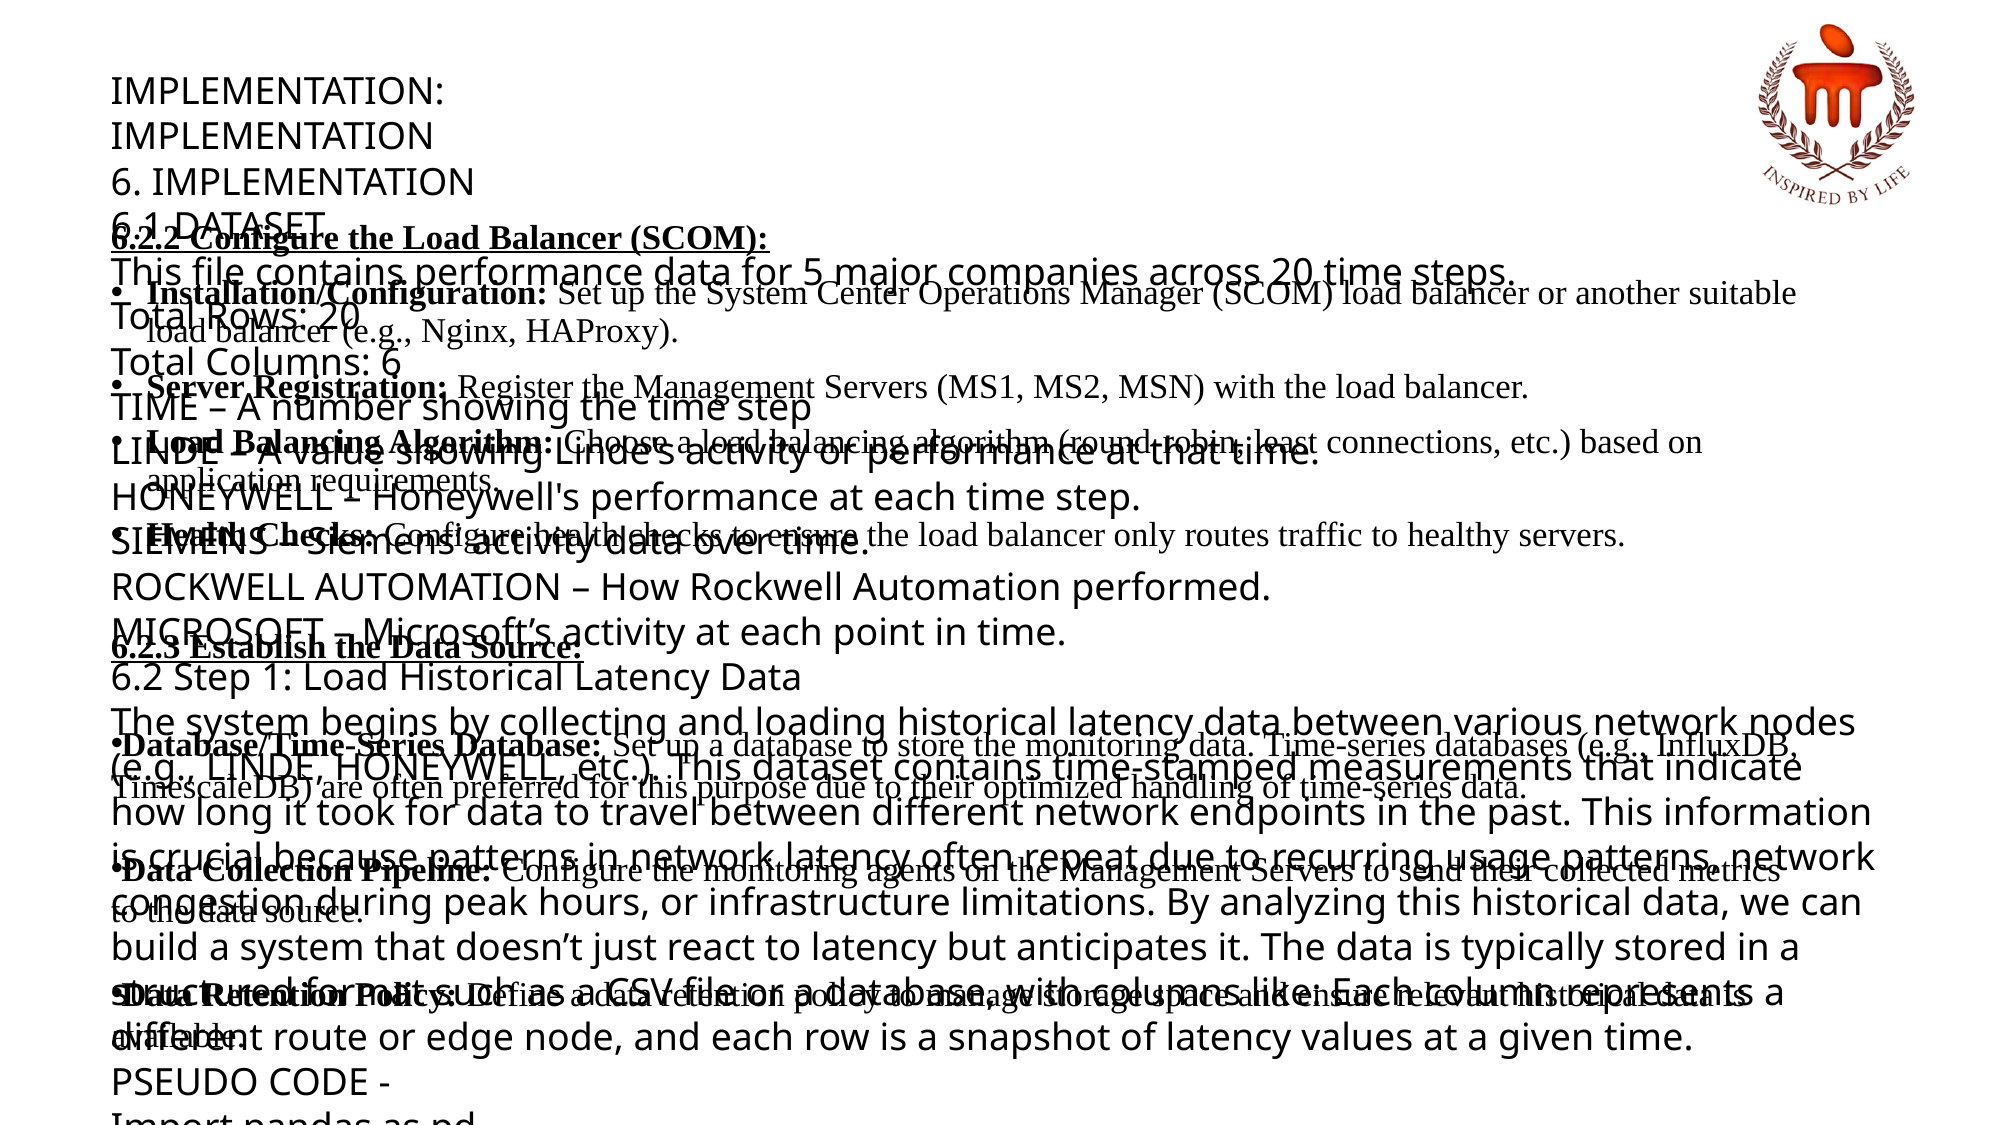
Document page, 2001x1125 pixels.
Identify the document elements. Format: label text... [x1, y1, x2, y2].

text_box IMPLEMENTATION: IMPLEMENTATION 6. IMPLEMENTATION 6.1 DATASET This file contains performance data for 5 major companies across 20 time steps. Total Rows: 20 Total Columns: 6 TIME – A number showing the time step LINDE – A value showing Linde's activity or performance at that time. HONEYWELL – Honeywell's performance at each time step. SIEMENS – Siemens’ activity data over time. ROCKWELL AUTOMATION – How Rockwell Automation performed. MICROSOFT – Microsoft’s activity at each point in time. 6.2 Step 1: Load Historical Latency Data The system begins by collecting and loading historical latency data between various network nodes (e.g., LINDE, HONEYWELL, etc.). This dataset contains time-stamped measurements that indicate how long it took for data to travel between different network endpoints in the past. This information is crucial because patterns in network latency often repeat due to recurring usage patterns, network congestion during peak hours, or infrastructure limitations. By analyzing this historical data, we can build a system that doesn’t just react to latency but anticipates it. The data is typically stored in a structured format such as a CSV file or a database, with columns like: Each column represents a different route or edge node, and each row is a snapshot of latency values at a given time. PSEUDO CODE - Import pandas as pd # Load CSV df = pd.read_csv('/mnt/data/industrial_data NEW 2.csv') # Preview data print (df.head()) print (df.columns) Step 2: Preprocessing Module Raw data is rarely ready for machine learning directly. So we apply several preprocessing steps: Cleaning: We remove rows with missing or corrupted values to ensure model quality. If needed, we could also use interpolation or imputation to fill gaps. Timestamp Conversion: If there's a timestamp column, it’s converted into useful features like: Hour of the day (to detect diurnal patterns) Day of the week (to identify weekday/weekend differences)This helps the model understand periodic fluctuations in latency. Normalization: Since the raw latency values can vary widely (e.g., from 10 ms to 400 ms), we scale all values to a range of 0 to 1. This step helps the neural network train efficiently and reduces bias toward larger numerical values. Feature Selection: We define the key latency columns (e.g., LINDE, HONEYWELL, etc.) that we want to use for prediction. PSEUDO CODE - from sklearn.preprocessing import MinMaxScaler # Drop rows with missing values (if any) df_clean = df.dropna() # If there's a timestamp column, convert it if 'timestamp' in df_clean.columns: df_clean['timestamp'] = pd.to_datetime(df_clean['timestamp']) df_clean['hour'] = df_clean['timestamp'].dt.hour df_clean['day'] = df_clean['timestamp'].dt.dayofweek # Define latency columns manually latency_cols = ['LINDE', 'HONEYWELL', 'SIEMENS', 'ROCKWELL AUTOMATION', 'MICROSOFT'] # Normalize latency values between 0 and 1 scaler = MinMaxScaler() df_clean[latency_cols] = scaler.fit_transform(df_clean[latency_cols]) Step 3: Sequence Creation for LSTM Since we’re dealing with time-series data, we use a sliding window approach to create sequences of past latency values. Here's how it works: We define a window size (n steps) for example, 10. From the dataset, we create samples where each input sequence consists of 10 consecutive latency values. The corresponding target value is the latency right after that window. This process allows the model to learn how previous latency values lead to the next one.For instance :This is how the model learns temporal dependencies a critical strength of LSTM networks. PSEUDO CODE – import numpy as np def create_sequences(data, n_steps=10): X, y = [], [] for i in range(len(data) - n_steps): X.append(data[i:i+n_steps]) y.append(data[i+n_steps]) return np.array(X), np.array(y) # Use one column for example: 'LINDE' linde_data = df_clean['LINDE'].values # Reshape and create sequences n_steps = 10 X, y = create_sequences(linde_data, n_steps) X = X.reshape((X.shape[0], X.shape[1], 1)) # [samples, timesteps, features] Step 4: Build and Train the LSTM-LFR Model Now we create and train the actual LSTM-LFR (Latency Forecasting and Routing) model, which is a deep learning architecture designed for sequential data. LSTM Layer: Captures patterns and dependencies in latency over time. Dense Layer: Outputs the final prediction (i.e., next latency value). Loss Function: We use Mean Squared Error (MSE), which measures how far the predicted latency is from the actual one. Optimizer: Adam is used to minimize the loss function efficiently. The model is trained over several epochs, gradually learning to predict future latency values accurately based on historical sequences. PSEUDO CODE – from tensorflow.keras.models import Sequential from tensorflow.keras.layers import LSTM, Dense # Build the LSTM model model = Sequential() model.add(LSTM(50, activation='relu', input_shape=(n_steps, 1))) model.add(Dense(1)) model.compile(optimizer='adam', loss='mse') # Train the model model.fit(X, y, epochs=20, batch_size=32) Step 5: Predict and Make Routing Decisions Once the model is trained, it can be used in real-time to decide how to route traffic: Input Generation: We take the most recent latency data for two edges — for example, Edge A (LINDE) and Edge B (HONEYWELL). These sequences are passed into the model to predict future latency. Prediction: The model outputs predicted latency values for both routes. Decision Logic: If the predicted latency for Edge A is below a defined threshold (say, 0.5), we select it as the primary route. If not, we route the traffic through Edge B (the alternate). This logic enables the system to dynamically adapt to predicted network conditions instead of reacting after delays occur. PSEUDO CODE – # Get recent sequences for A and B input_A = df_clean['LINDE'].values[-n_steps:] input_B = df_clean['HONEYWELL'].values[-n_steps:] # Reshape input_A = input_A.reshape((1, n_steps, 1)) input_B = input_B.reshape((1, n_steps, 1)) # Predict pred_A = model.predict(input_A)[0][0] pred_B = model.predict(input_B)[0][0] # Define threshold threshold = 0.5 # Routing Logic if pred_A < threshold: route = "Closest Node (A - LINDE)" else: route = "Alternate Node (B - HONEYWELL)" print(f"Predicted Latency A: {pred_A:.4f}") print(f"Predicted Latency B: {pred_B:.4f}") print(f"Selected Route: {route}") Final Output Example- Let’s say the model predicts: Predicted Latency A (LINDE): 0.3210 Predicted Latency B (HONEYWELL): 0.5821 And we set the threshold to 0.5. Since 0.3210 < 0.5, the system will automatically route traffic through LINDE (Edge A), which is expected to have lower latency in the near future How it Benefit- This predictive routing approach helps in: Improving user experience by minimizing latency before it spikes. Avoiding congestion by rerouting ahead of time. Saving cost and bandwidth by intelligently selecting optimal paths. By combining historical latency analysis with machine learning, we transform a static network into a dynamic, adaptive system. [95, 60, 1900, 1125]
picture [1732, 11, 1933, 210]
